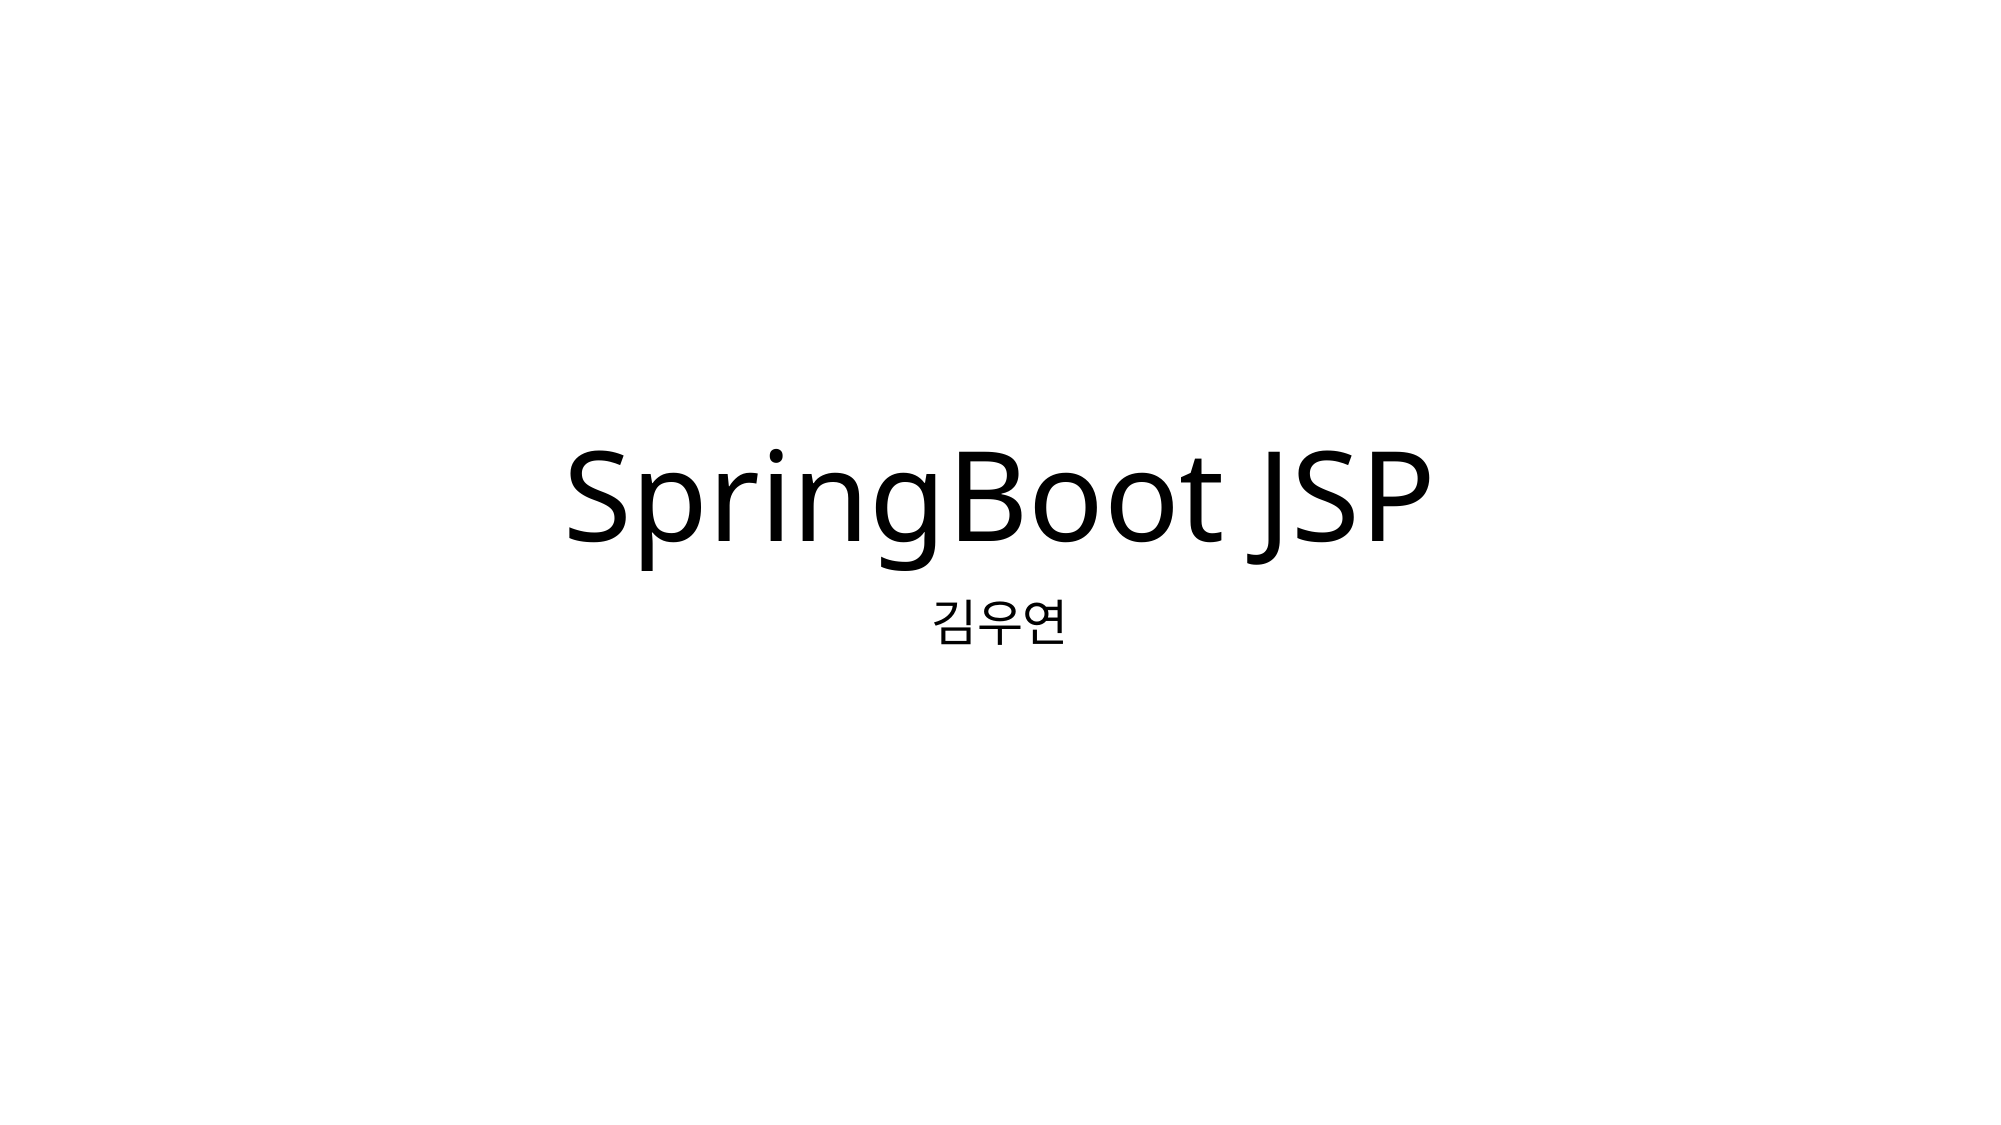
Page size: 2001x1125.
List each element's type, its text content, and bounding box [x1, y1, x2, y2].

subtitle 김우연 [249, 590, 1750, 863]
title SpringBoot JSP [249, 184, 1750, 576]
